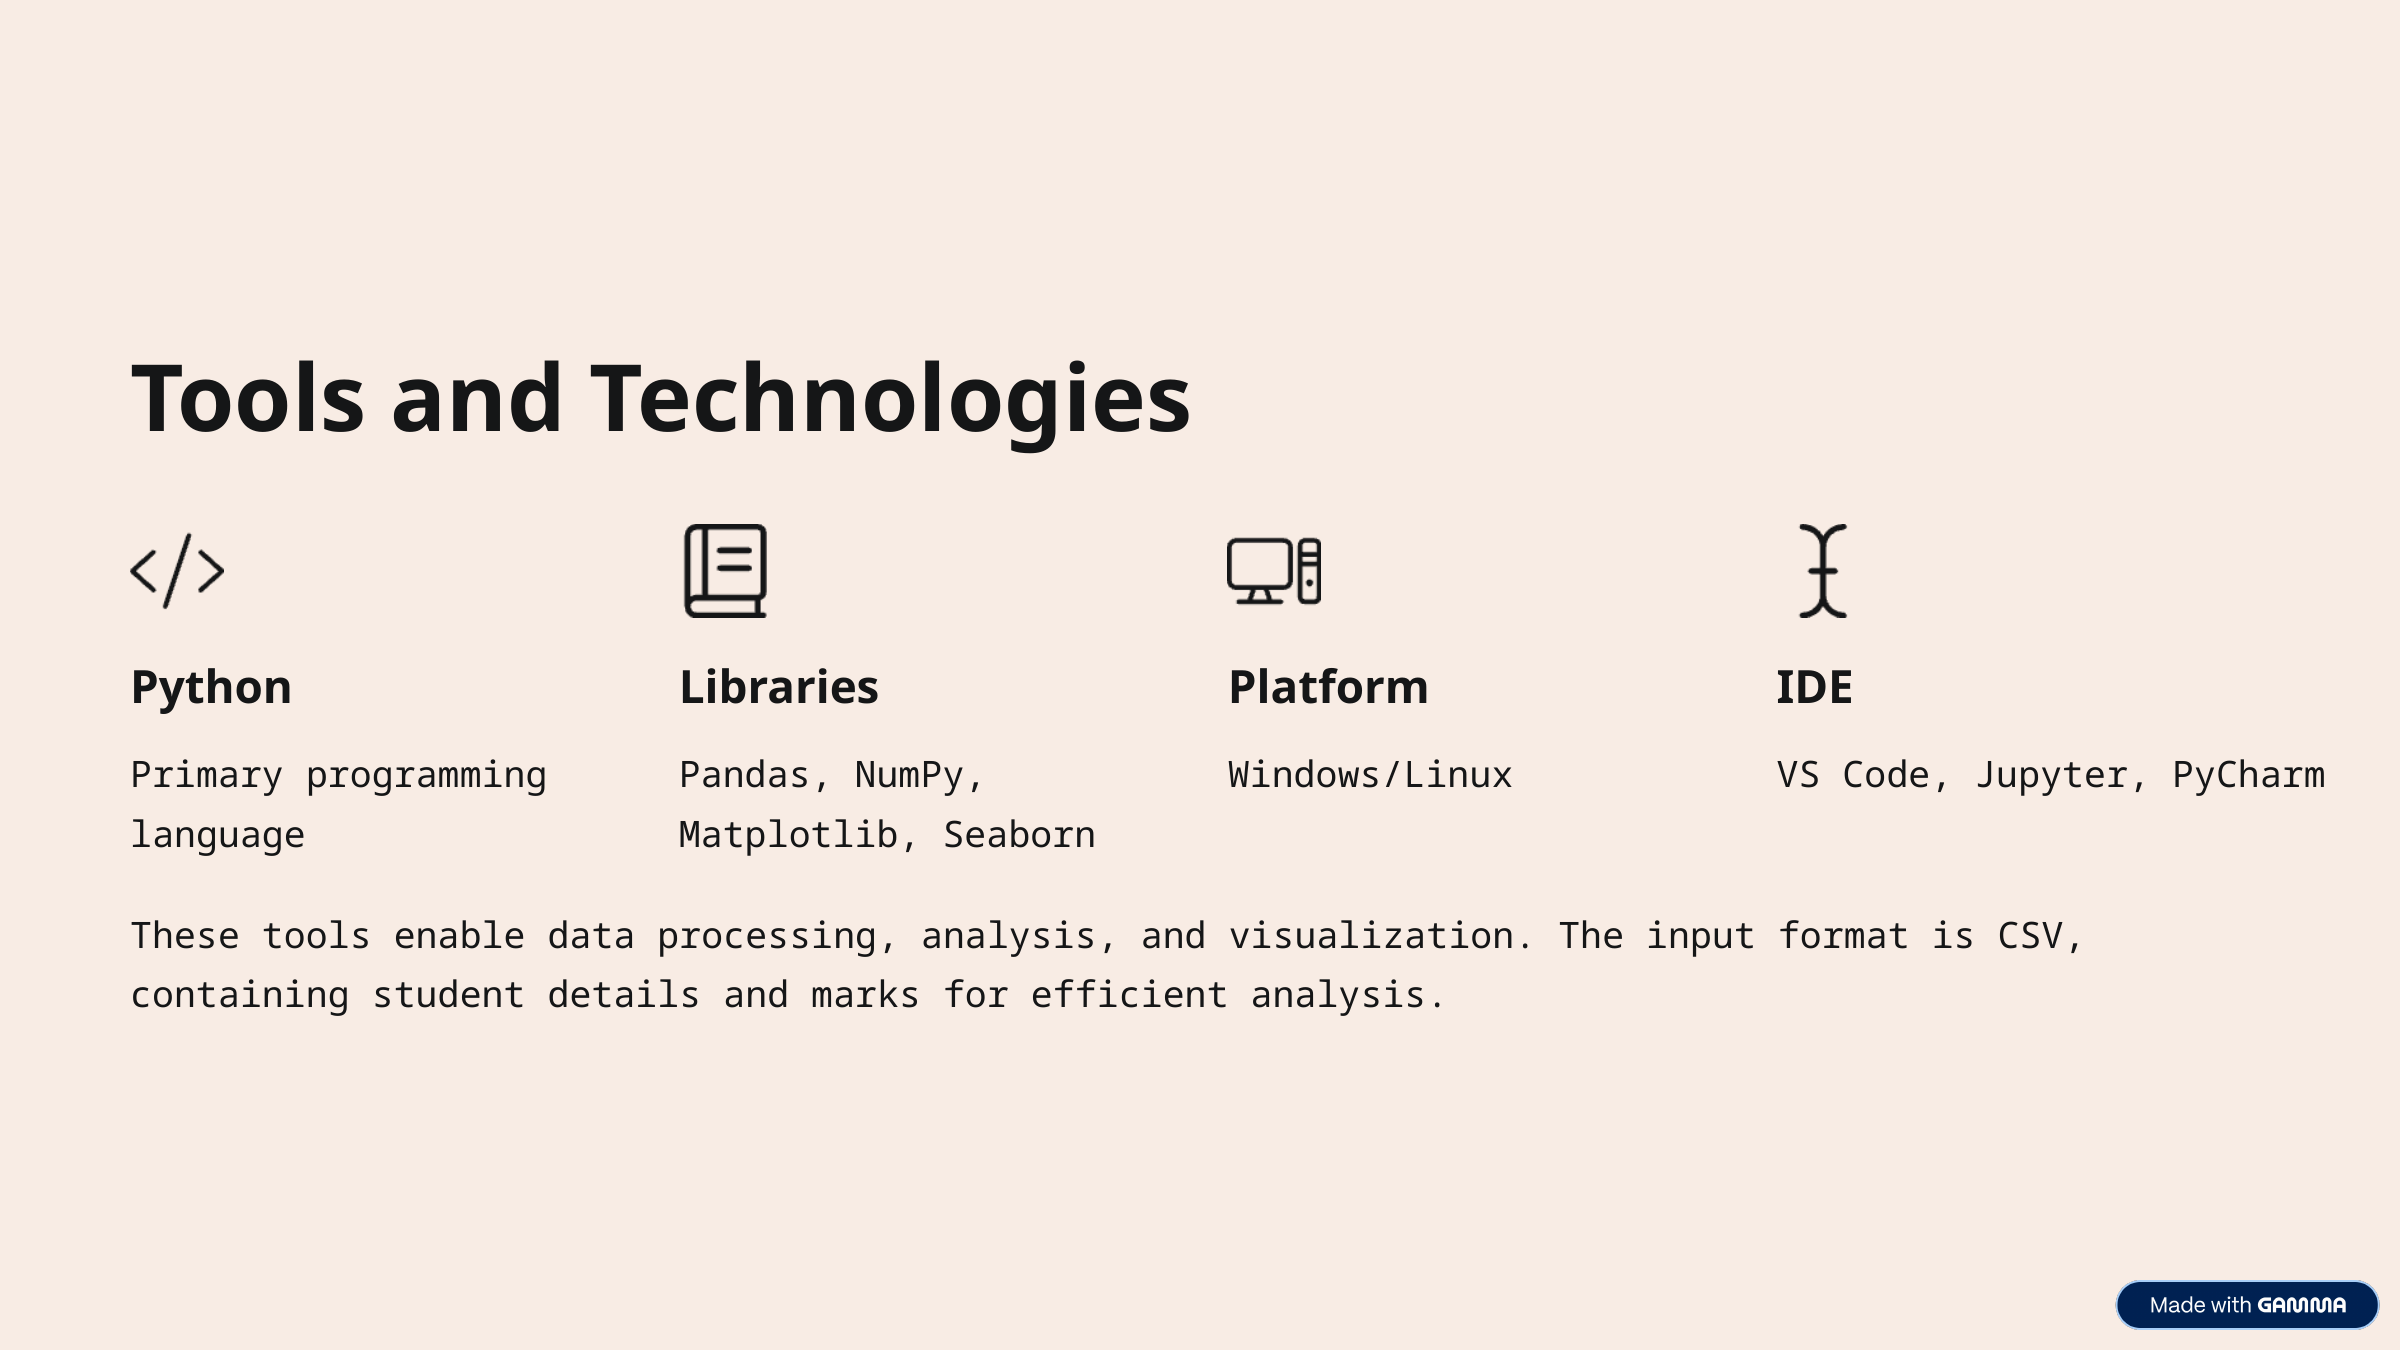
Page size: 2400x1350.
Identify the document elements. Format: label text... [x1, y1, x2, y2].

text_box IDE [1776, 655, 2242, 714]
text_box Tools and Technologies [130, 334, 1314, 451]
text_box Libraries [678, 655, 1145, 714]
text_box Primary programming language [130, 735, 624, 855]
picture [1227, 524, 1321, 618]
text_box Pandas, NumPy, Matplotlib, Seaborn [679, 735, 1173, 855]
text_box Windows/Linux [1227, 735, 1721, 796]
text_box These tools enable data processing, analysis, and visualization. The input format is CSV, containing student details and marks for efficient analysis. [130, 896, 2270, 1016]
text_box Platform [1227, 655, 1693, 714]
picture [1776, 524, 1870, 618]
picture [2106, 1271, 2389, 1339]
text_box VS Code, Jupyter, PyCharm [1776, 735, 2270, 796]
picture [130, 524, 224, 618]
picture [678, 524, 773, 618]
text_box Python [130, 655, 596, 714]
